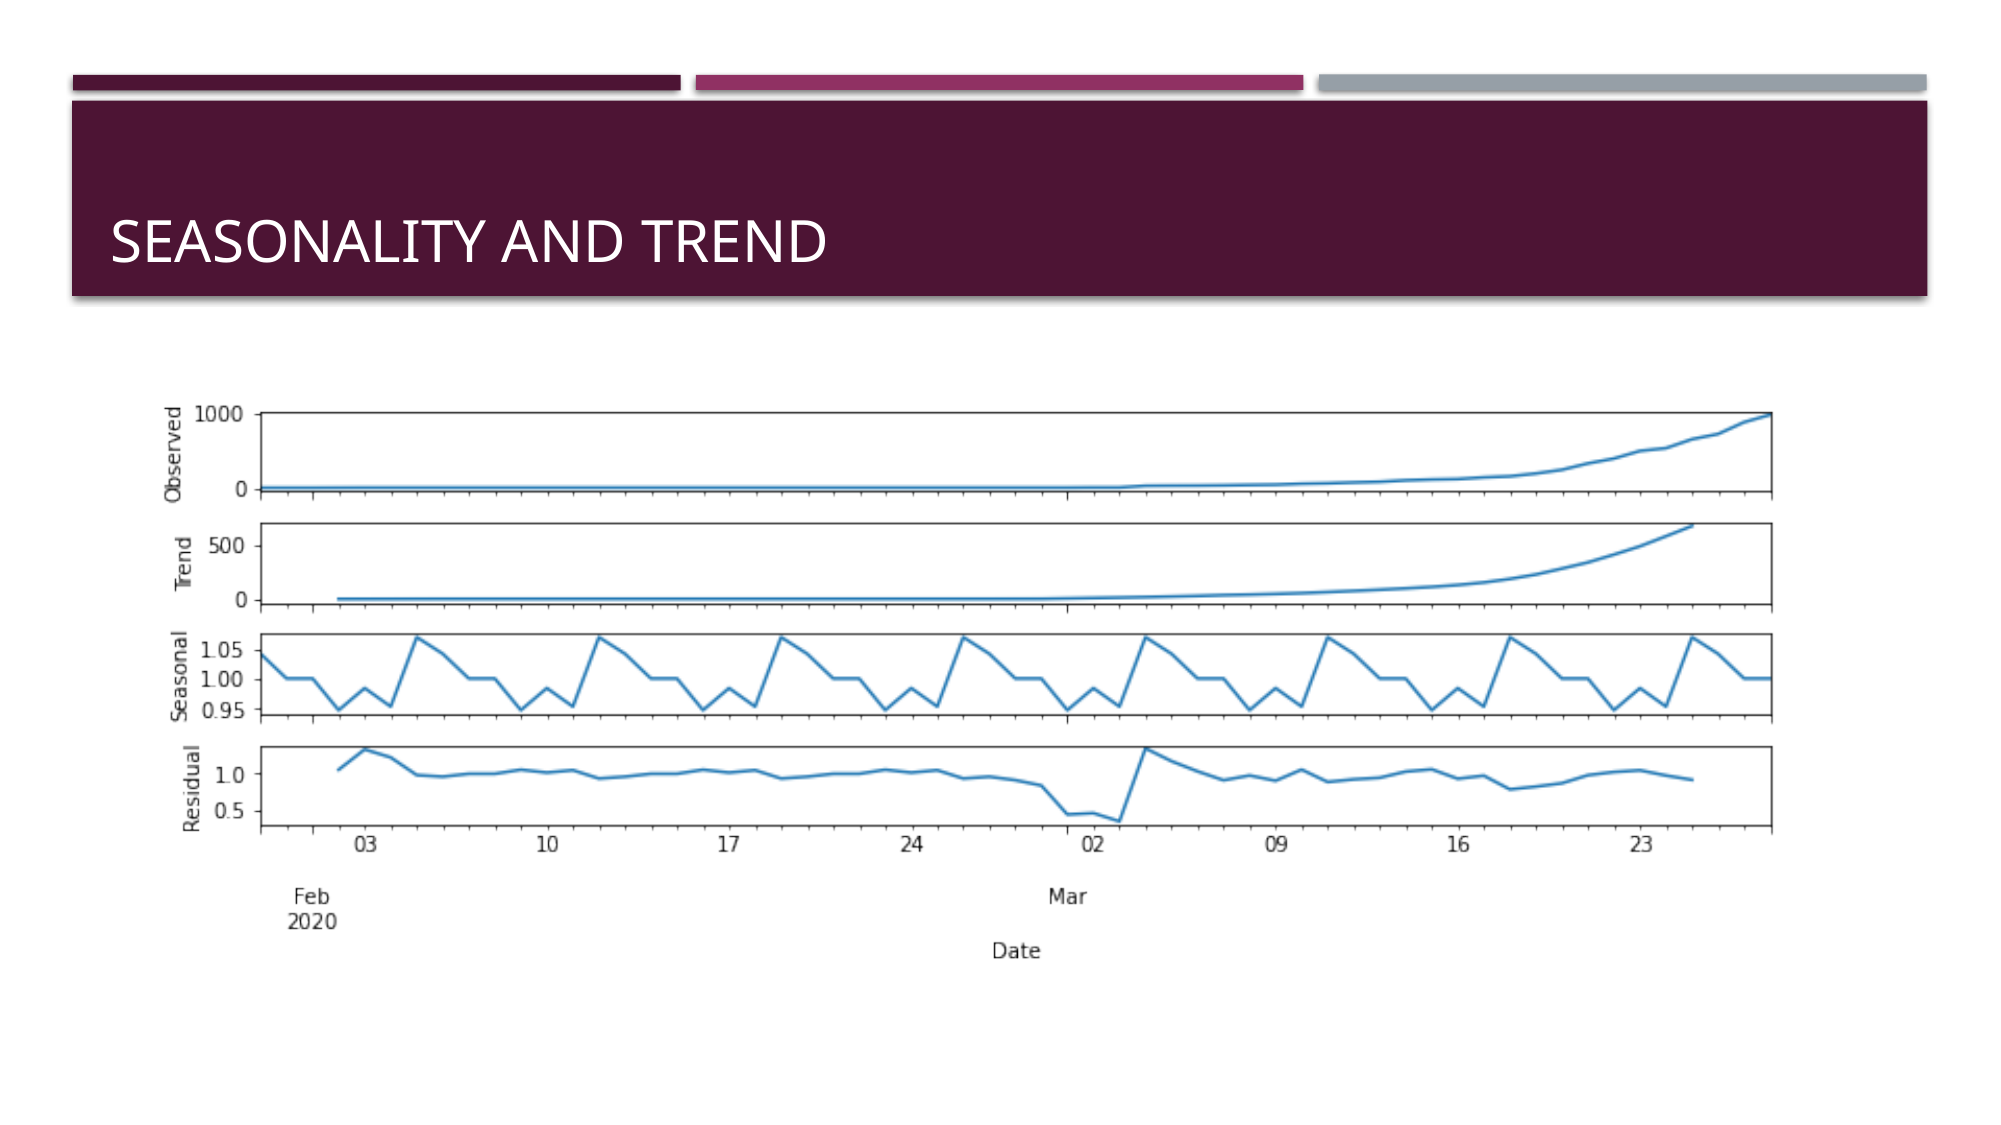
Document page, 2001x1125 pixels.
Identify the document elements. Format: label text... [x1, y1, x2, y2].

title Seasonality and Trend [95, 115, 1905, 282]
picture [149, 386, 1785, 978]
